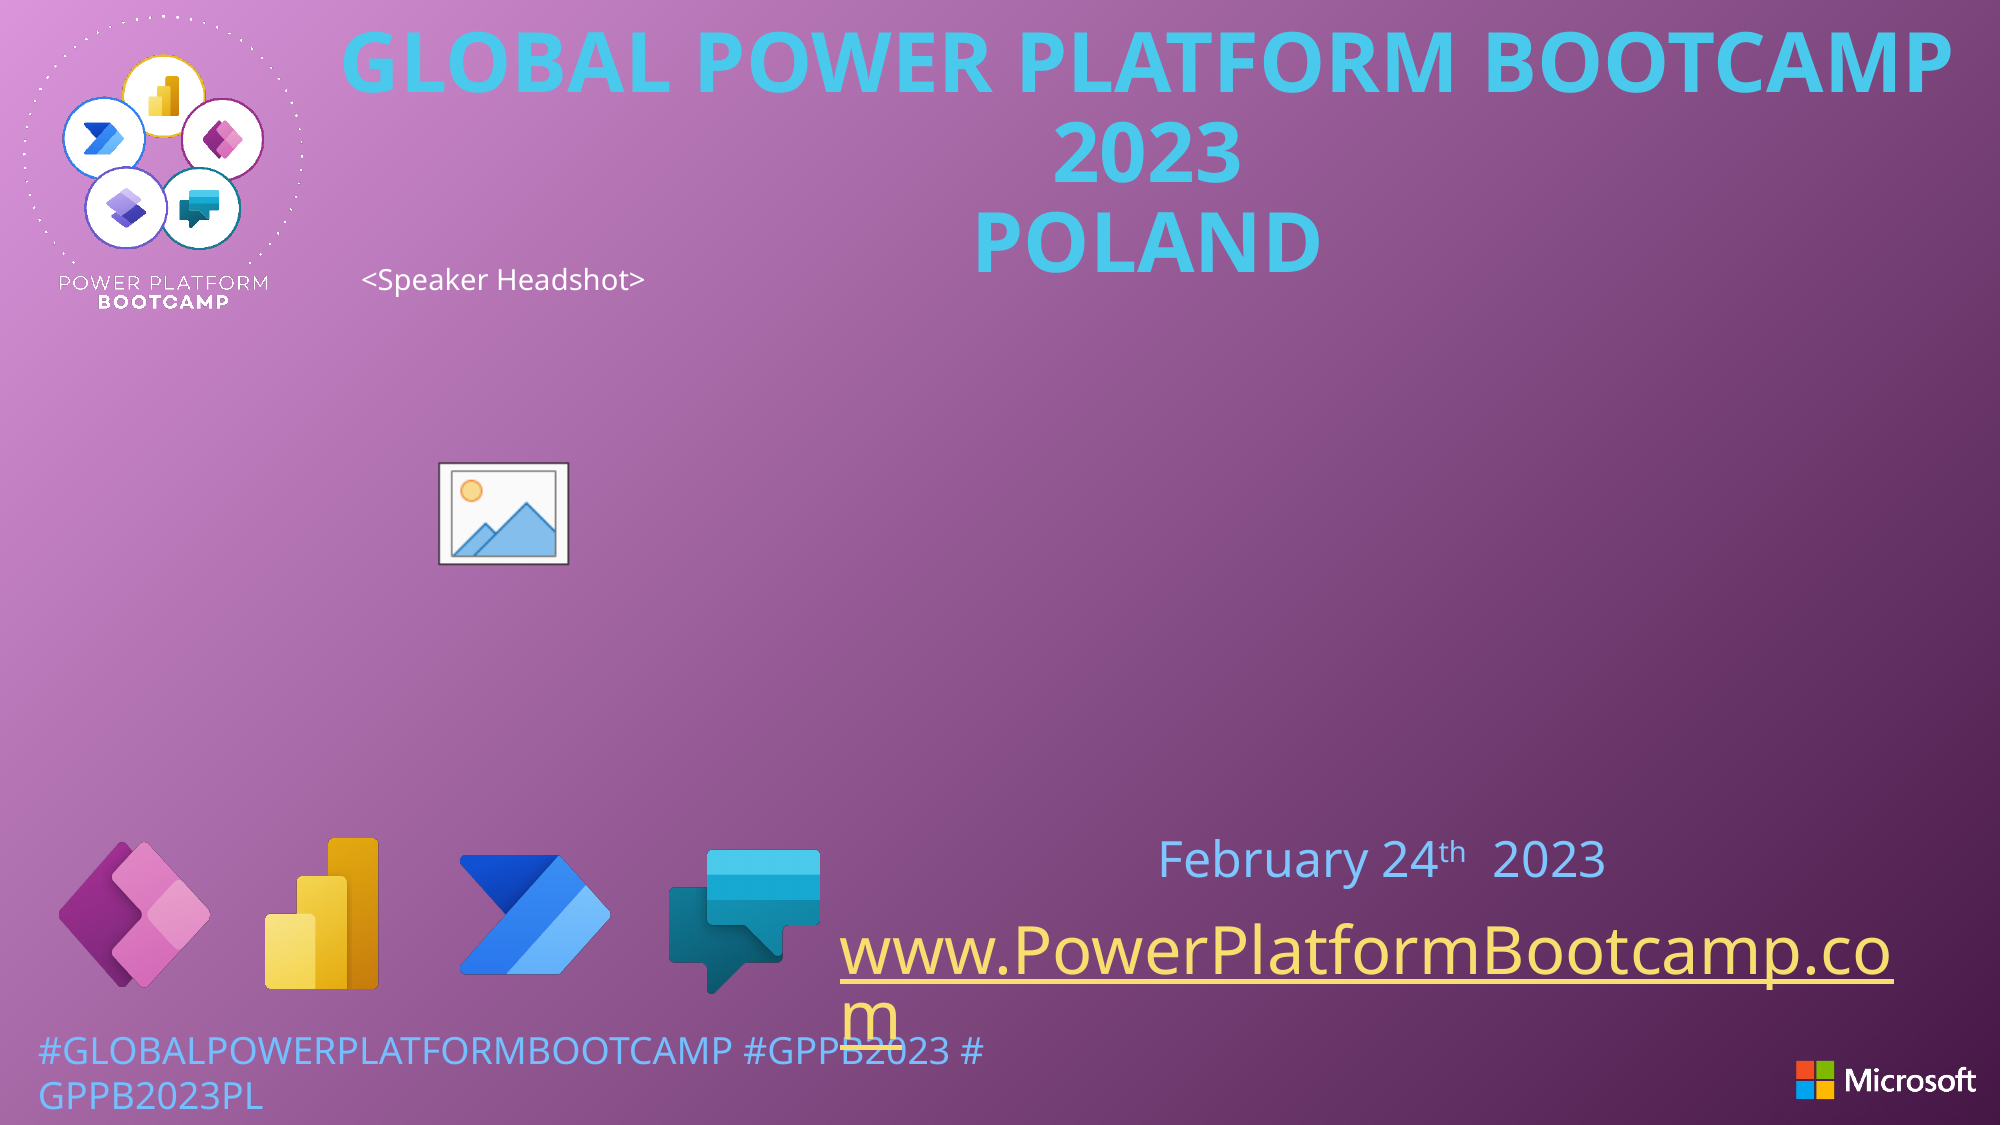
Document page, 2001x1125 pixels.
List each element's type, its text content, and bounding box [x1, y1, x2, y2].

title GLOBAL POWER PLATFORM BOOTCAMP 2023 POLAND [321, 13, 1974, 231]
picture [246, 838, 397, 989]
picture [1771, 1037, 2000, 1122]
picture [23, 15, 782, 775]
list February 24th 2023 www.PowerPlatformBootcamp.com [825, 745, 1940, 955]
picture [59, 839, 210, 990]
picture [460, 839, 611, 990]
picture [669, 843, 820, 994]
